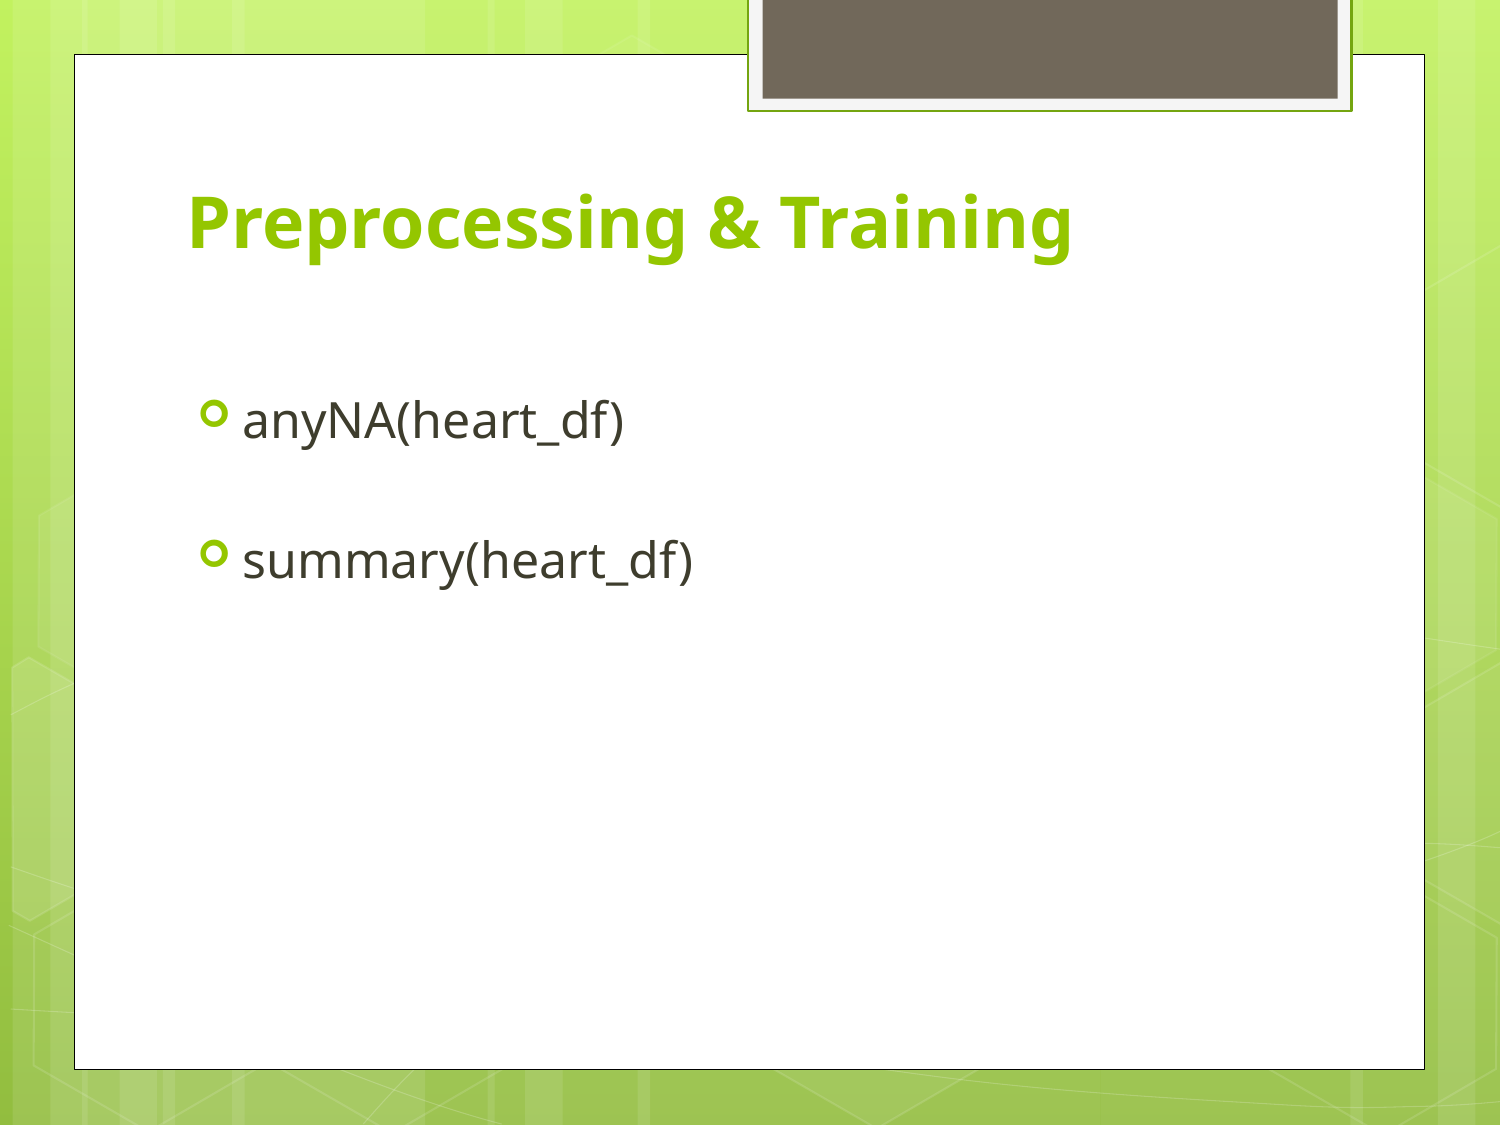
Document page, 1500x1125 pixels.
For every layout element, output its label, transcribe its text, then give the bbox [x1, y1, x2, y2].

list anyNA(heart_df) summary(heart_df) [171, 381, 1283, 957]
title Preprocessing & Training [171, 168, 1324, 357]
